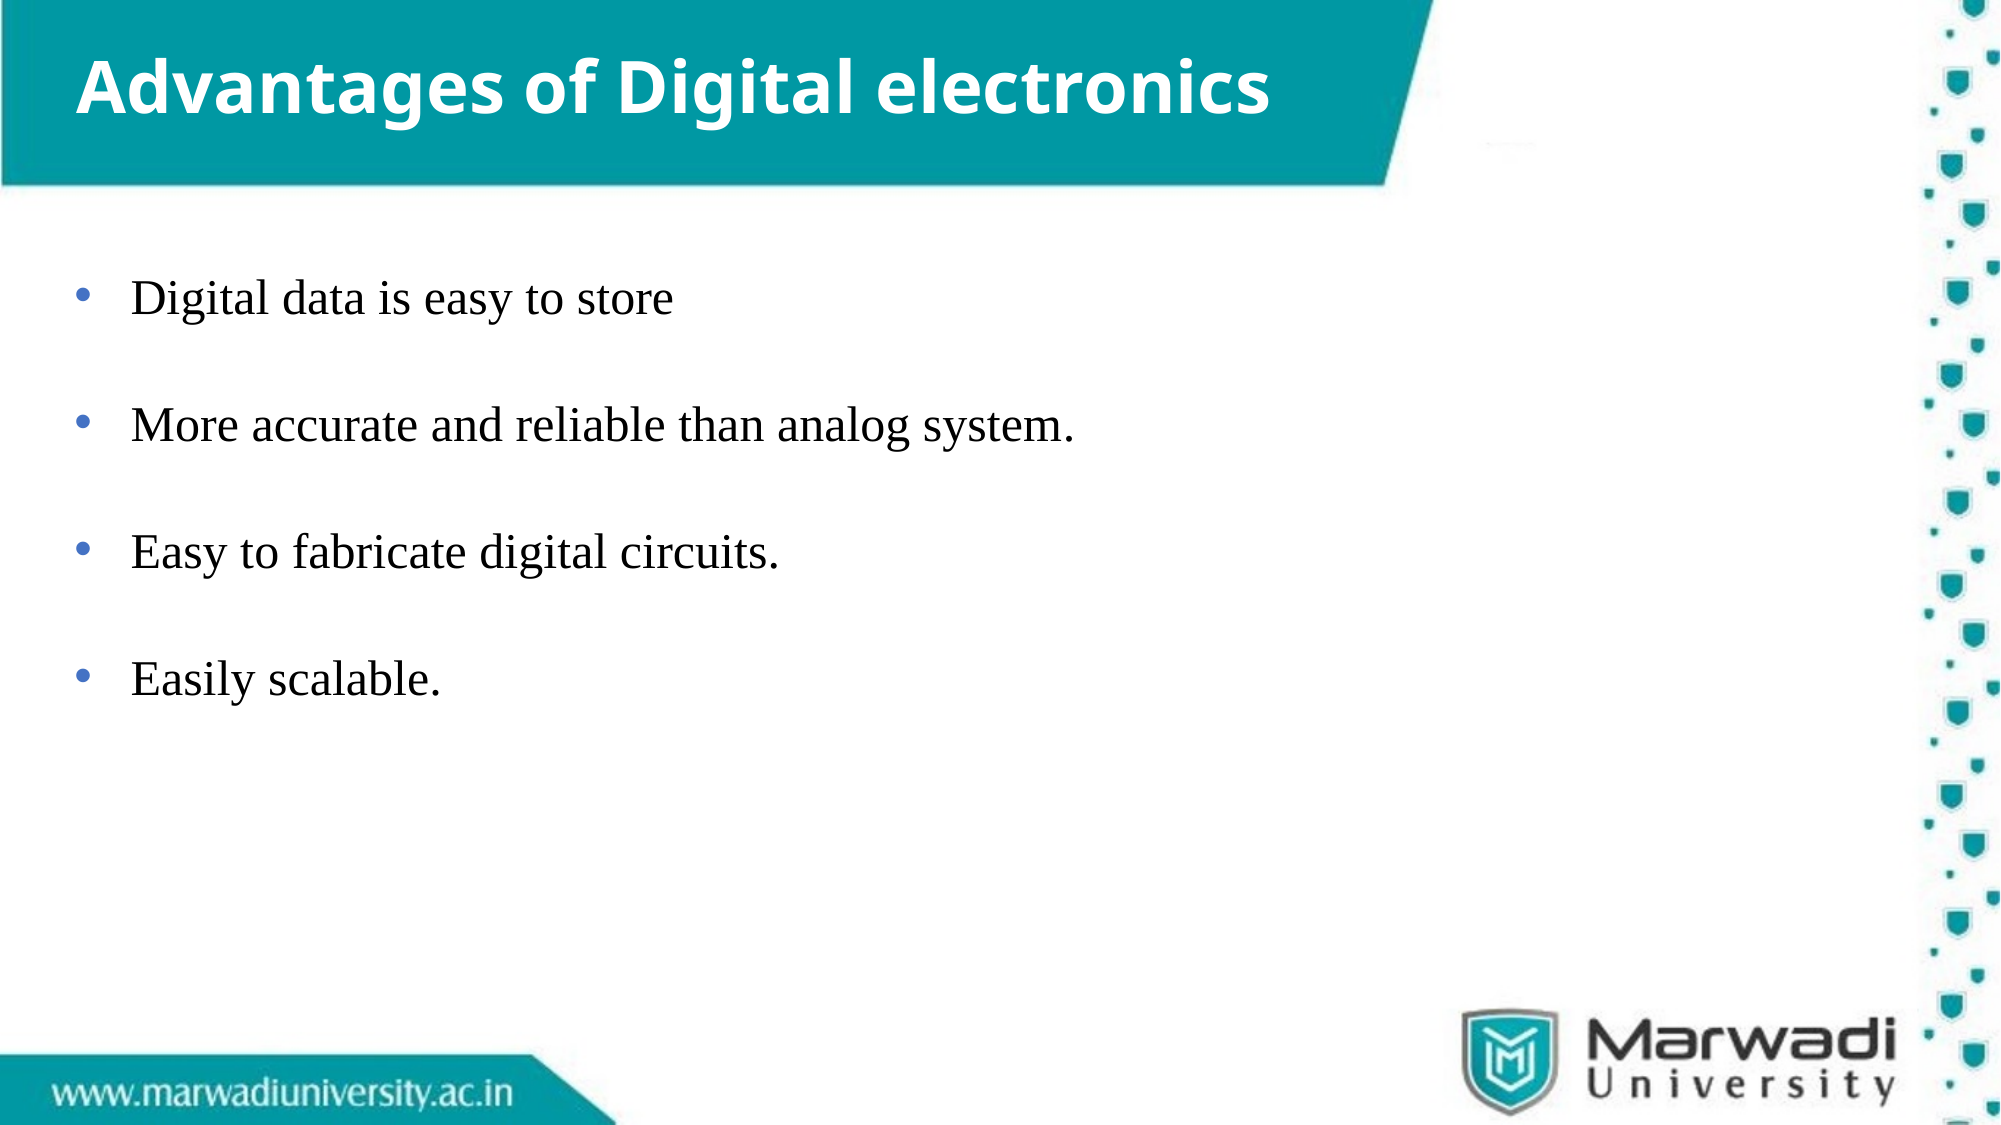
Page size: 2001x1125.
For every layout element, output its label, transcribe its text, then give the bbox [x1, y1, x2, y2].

picture [0, 0, 2001, 1125]
list Digital data is easy to store More accurate and reliable than analog system. Easy to fabricate digital circuits. Easily scalable. [59, 214, 1377, 563]
title Advantages of Digital electronics [61, 19, 1377, 161]
